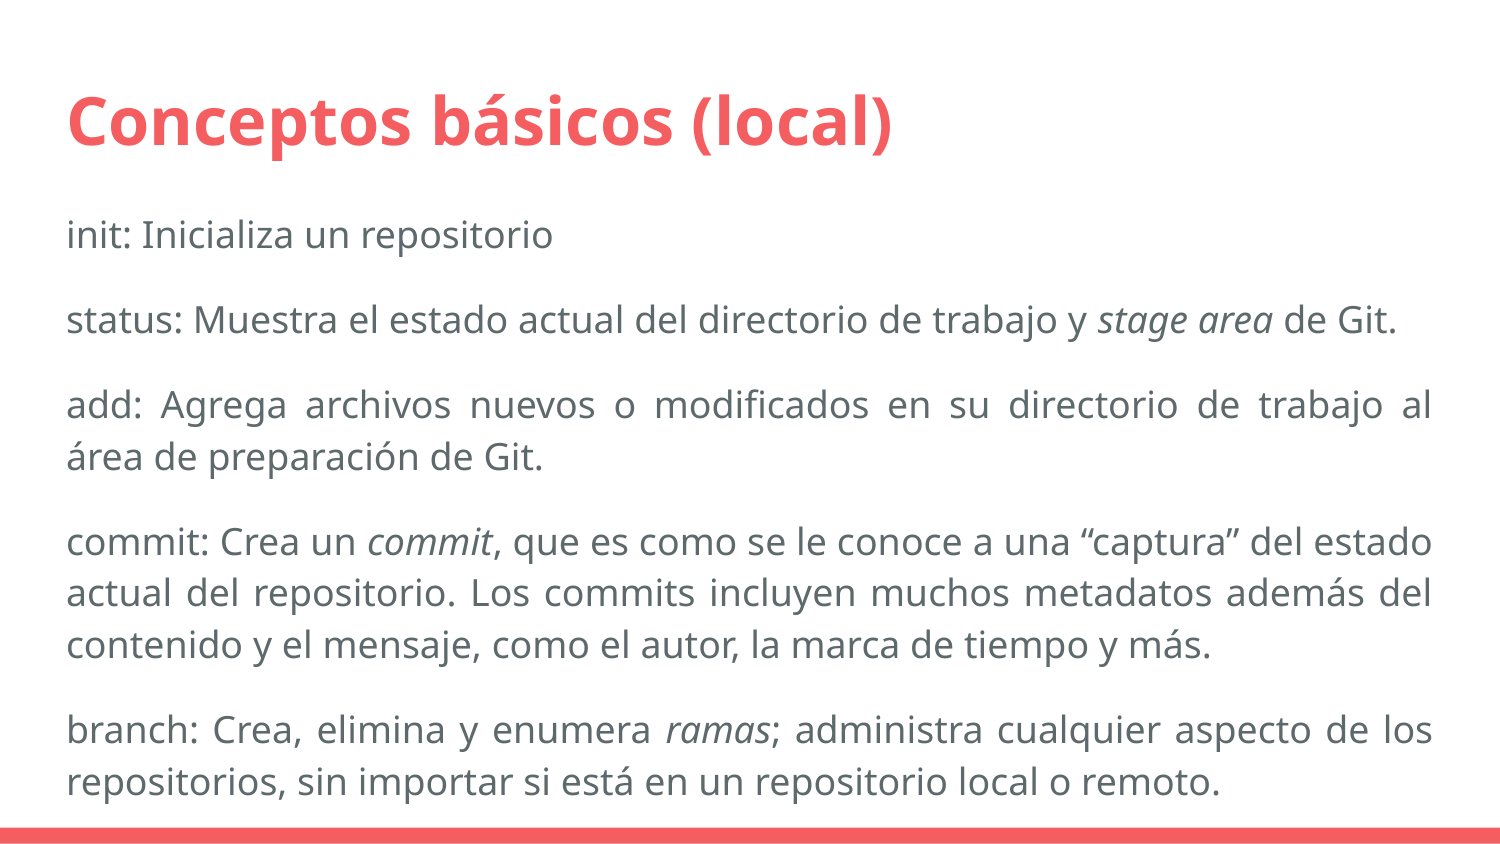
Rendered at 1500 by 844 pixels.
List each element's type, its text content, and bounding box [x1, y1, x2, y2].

title Conceptos básicos (local) [51, 64, 1449, 167]
list init: Inicializa un repositorio status: Muestra el estado actual del directorio de trabajo y stage area de Git. add: Agrega archivos nuevos o modificados en su directorio de trabajo al área de preparación de Git. commit: Crea un commit, que es como se le conoce a una “captura” del estado actual del repositorio. Los commits incluyen muchos metadatos además del contenido y el mensaje, como el autor, la marca de tiempo y más. branch: Crea, elimina y enumera ramas; administra cualquier aspecto de los repositorios, sin importar si está en un repositorio local o remoto. [51, 189, 1449, 750]
